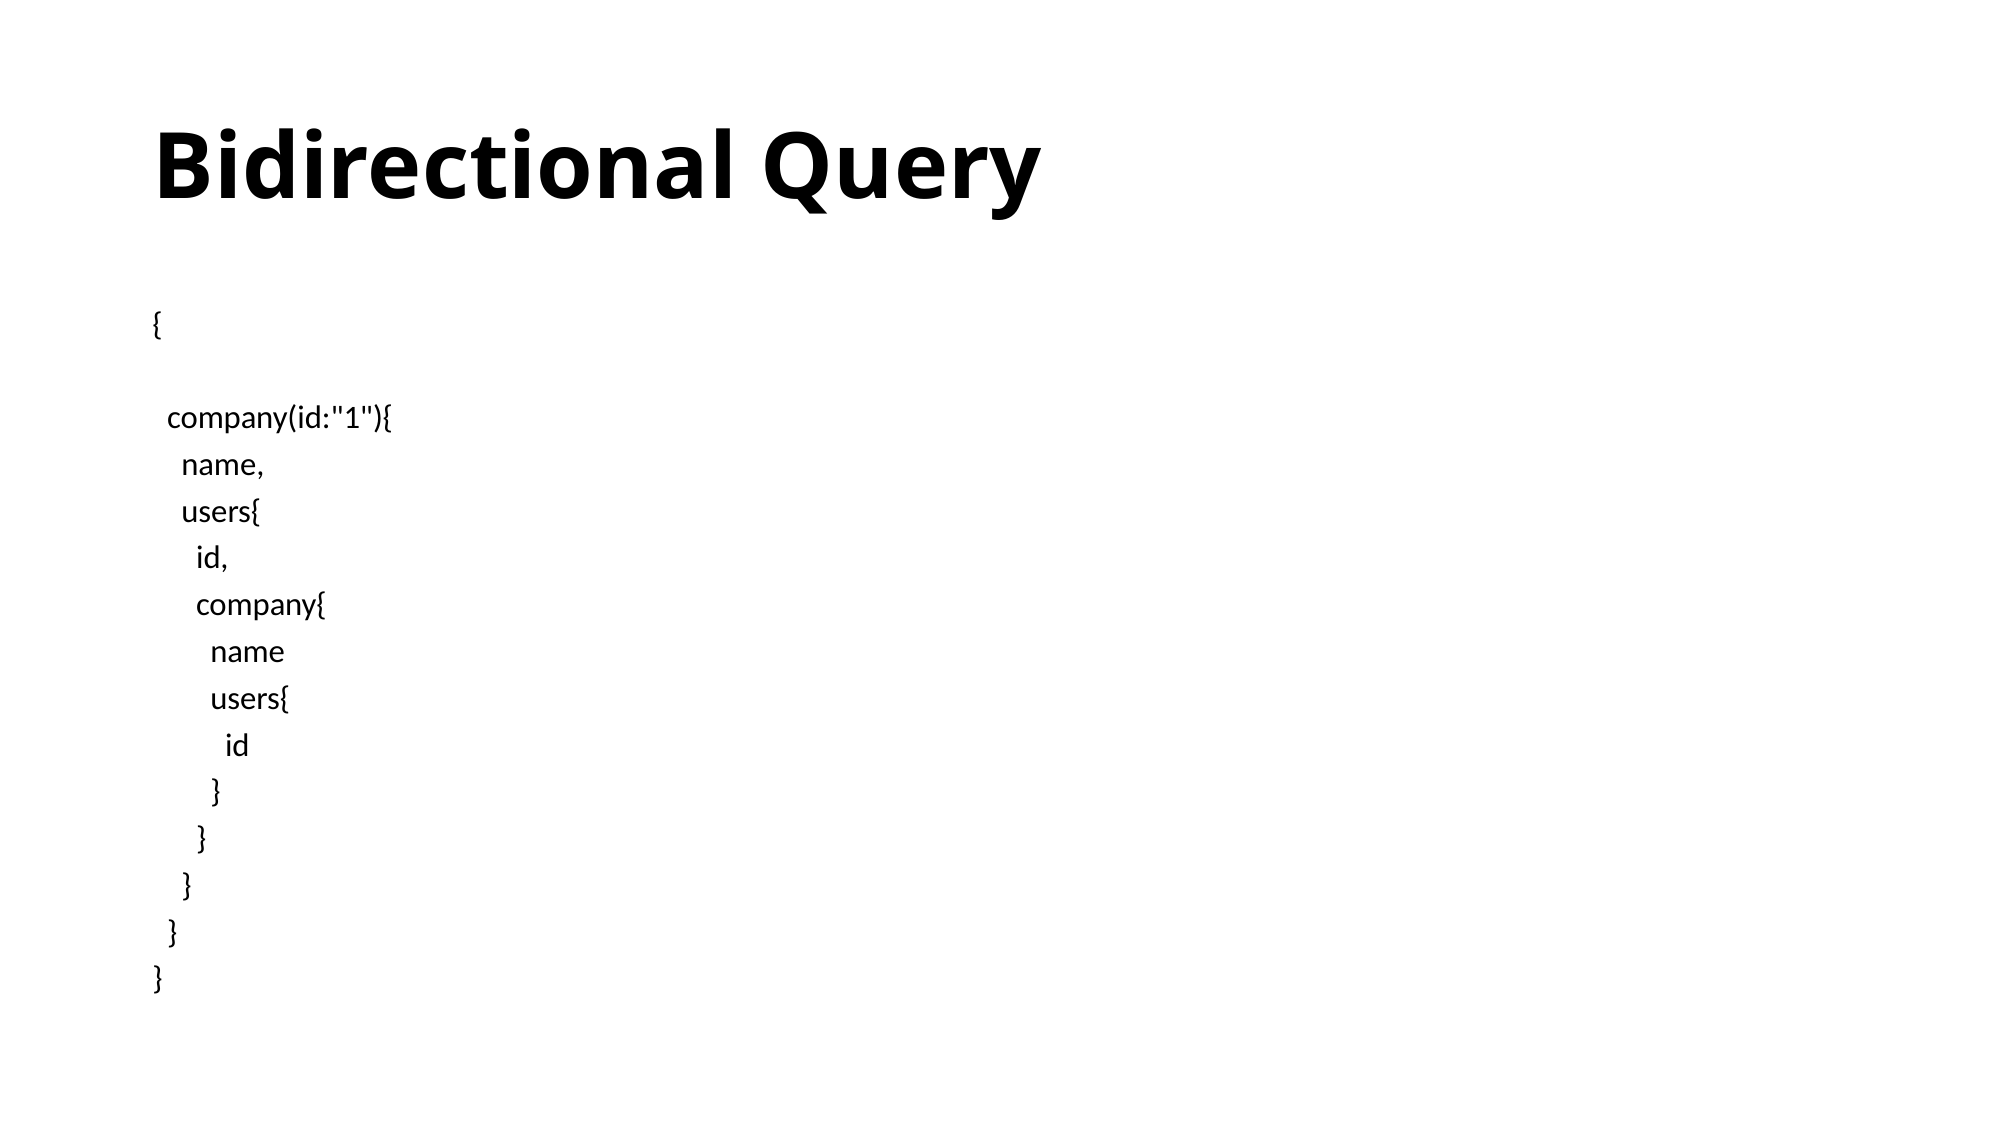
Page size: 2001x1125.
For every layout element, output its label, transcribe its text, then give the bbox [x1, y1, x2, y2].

list { company(id:"1"){ name, users{ id, company{ name users{ id } } } } } [137, 299, 1863, 1014]
title Bidirectional Query [137, 59, 1863, 278]
